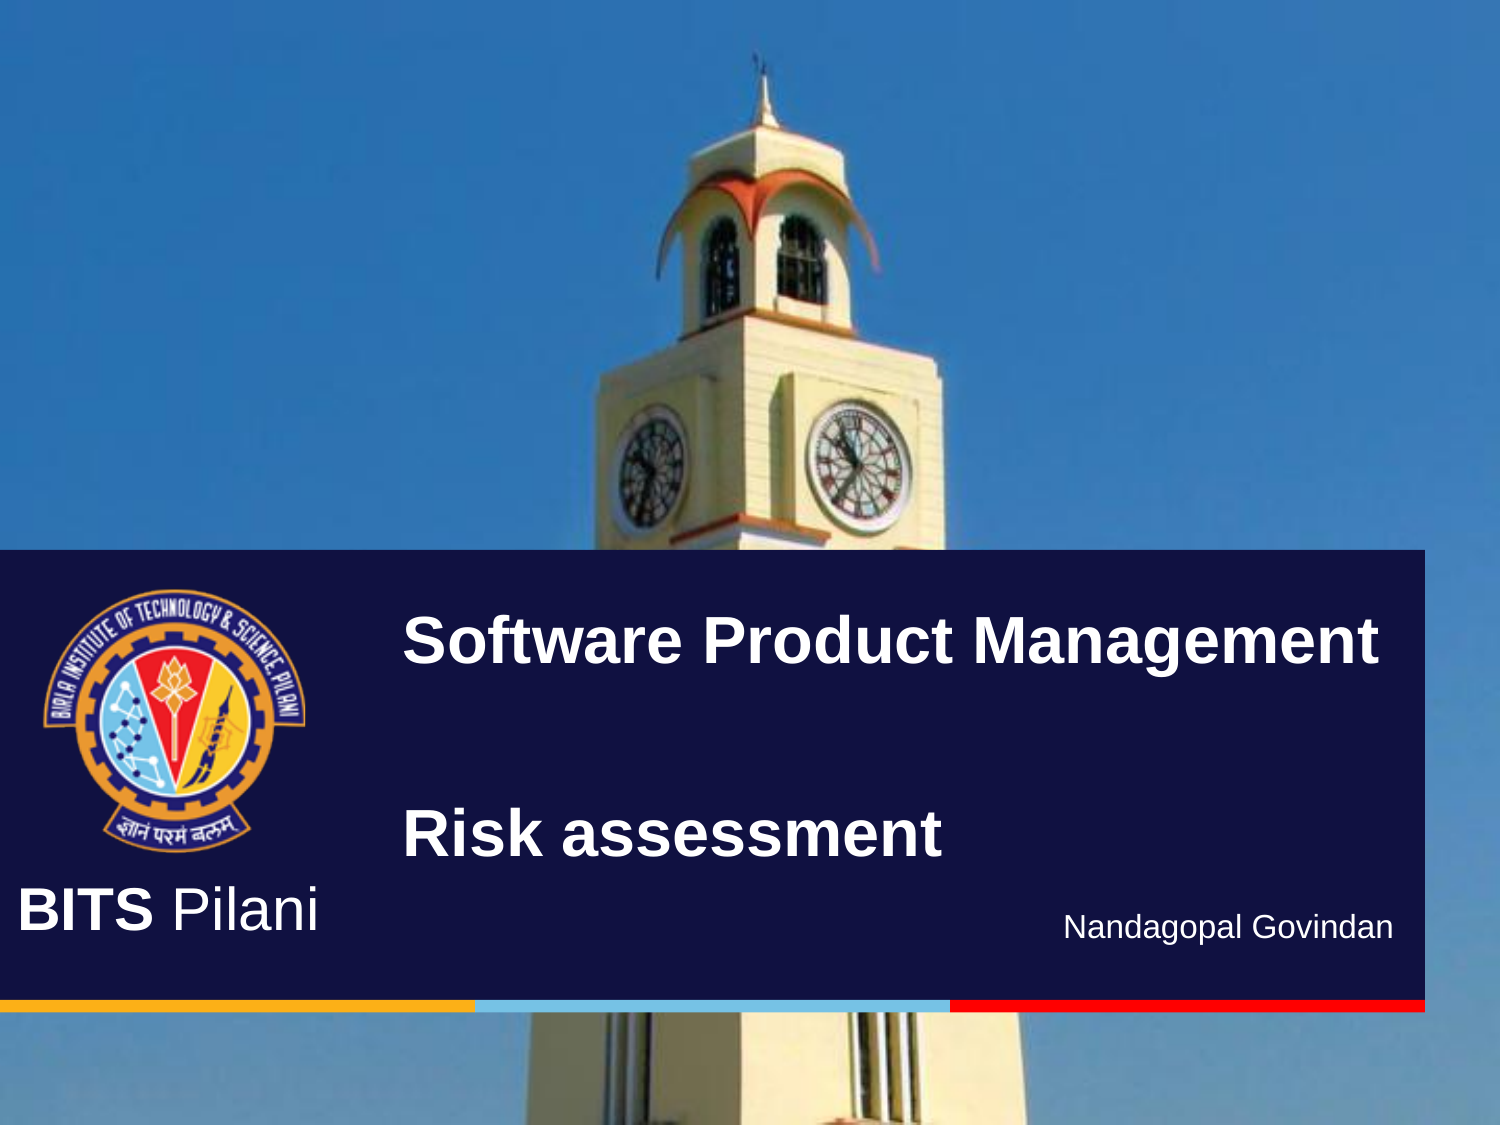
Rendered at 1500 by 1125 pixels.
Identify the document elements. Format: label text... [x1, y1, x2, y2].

list Nandagopal Govindan [421, 850, 1410, 1000]
title Software Product Management Risk assessment [387, 600, 1413, 850]
picture [0, 0, 1500, 1125]
